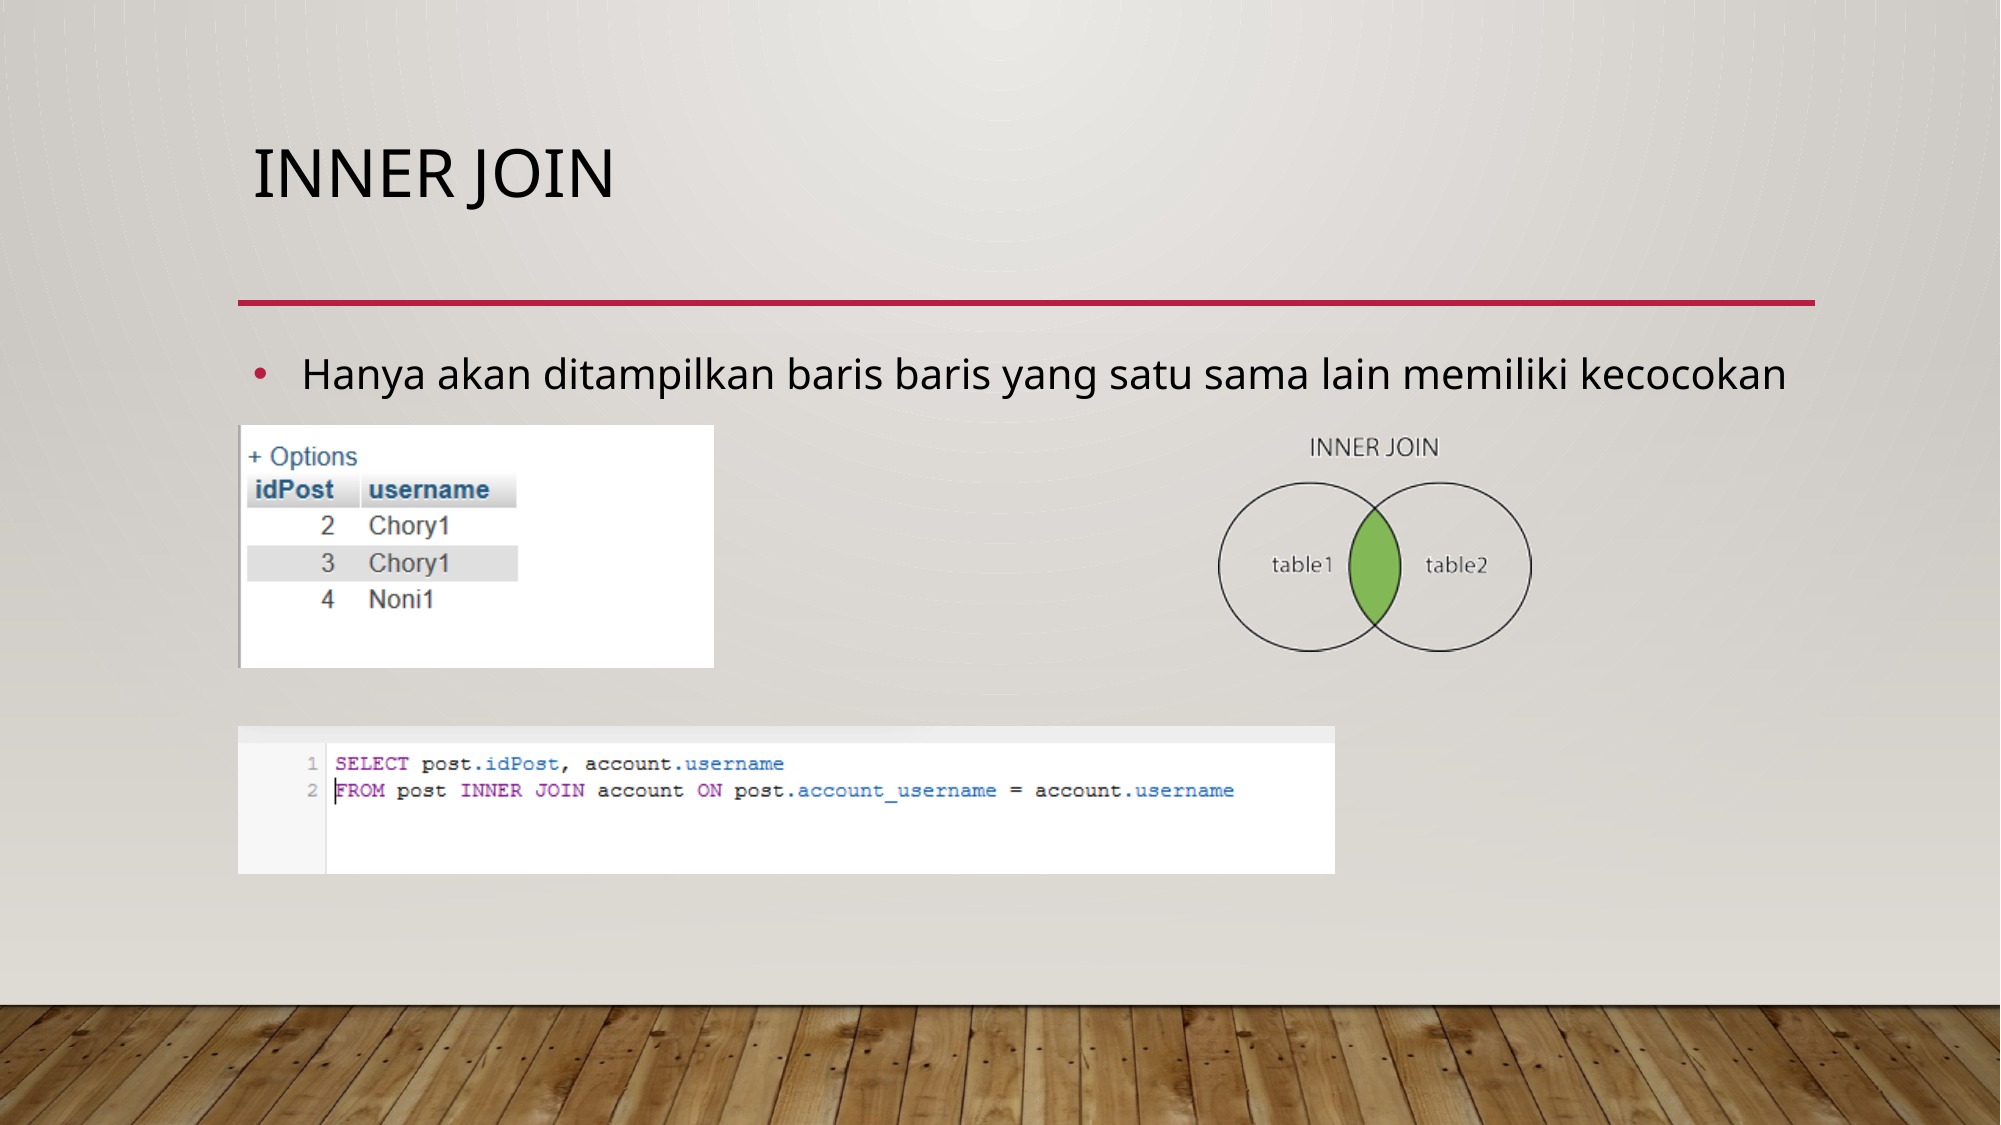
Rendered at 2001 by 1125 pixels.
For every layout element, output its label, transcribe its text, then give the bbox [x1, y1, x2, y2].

title Inner join [238, 131, 1814, 305]
picture [237, 726, 1336, 875]
list Hanya akan ditampilkan baris baris yang satu sama lain memiliki kecocokan [238, 330, 1814, 897]
picture [1218, 425, 1532, 653]
picture [237, 425, 714, 668]
picture [0, 1005, 2000, 1125]
